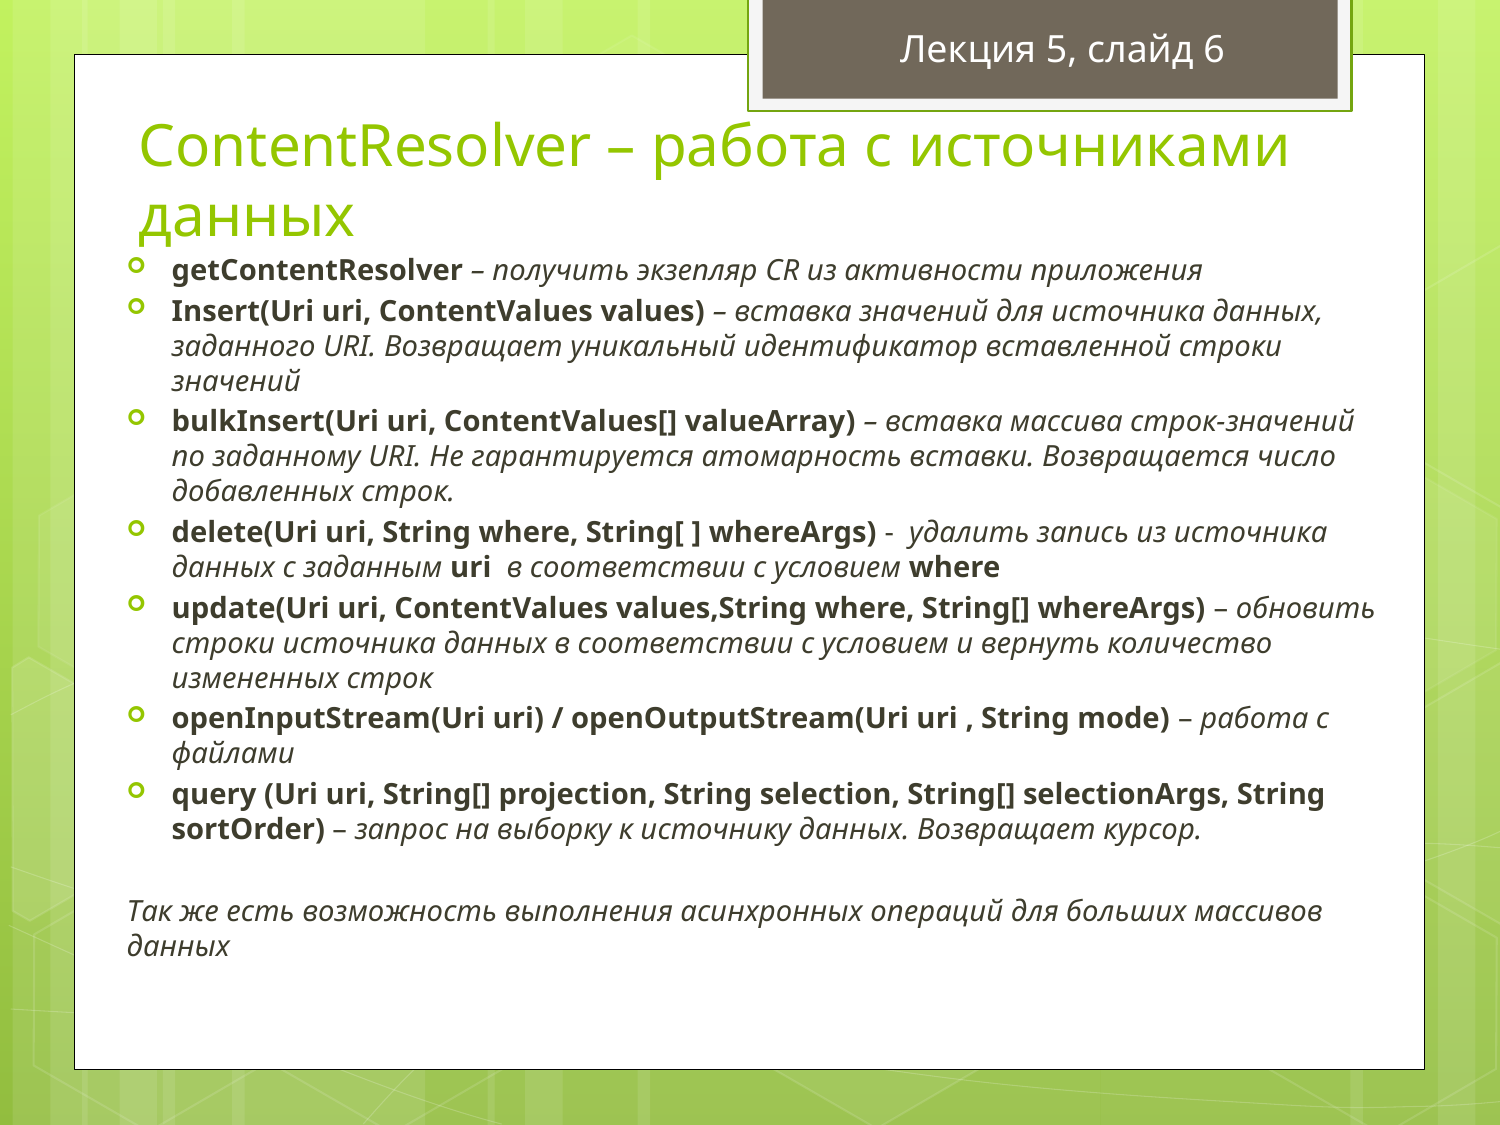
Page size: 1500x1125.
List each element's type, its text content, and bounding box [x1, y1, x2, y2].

title ContentResolver – работа с источниками данных [123, 113, 1365, 243]
text_box Лекция 5, слайд 6 [885, 17, 1240, 78]
list getContentResolver – получить экзепляр CR из активности приложения Insert(Uri uri, ContentValues values) – вставка значений для источника данных, заданного URI. Возвращает уникальный идентификатор вставленной строки значений bulkInsert(Uri uri, ContentValues[] valueArray) – вставка массива строк-значений по заданному URI. Не гарантируется атомарность вставки. Возвращается число добавленных строк. delete(Uri uri, String where, String[ ] whereArgs) - удалить запись из источника данных с заданным uri в соответствии с условием where update(Uri uri, ContentValues values,String where, String[] whereArgs) – обновить строки источника данных в соответствии с условием и вернуть количество измененных строк openInputStream(Uri uri) / openOutputStream(Uri uri , String mode) – работа с файлами query (Uri uri, String[] projection, String selection, String[] selectionArgs, String sortOrder) – запрос на выборку к источнику данных. Возвращает курсор. Так же есть возможность выполнения асинхронных операций для больших массивов данных [100, 243, 1400, 1047]
